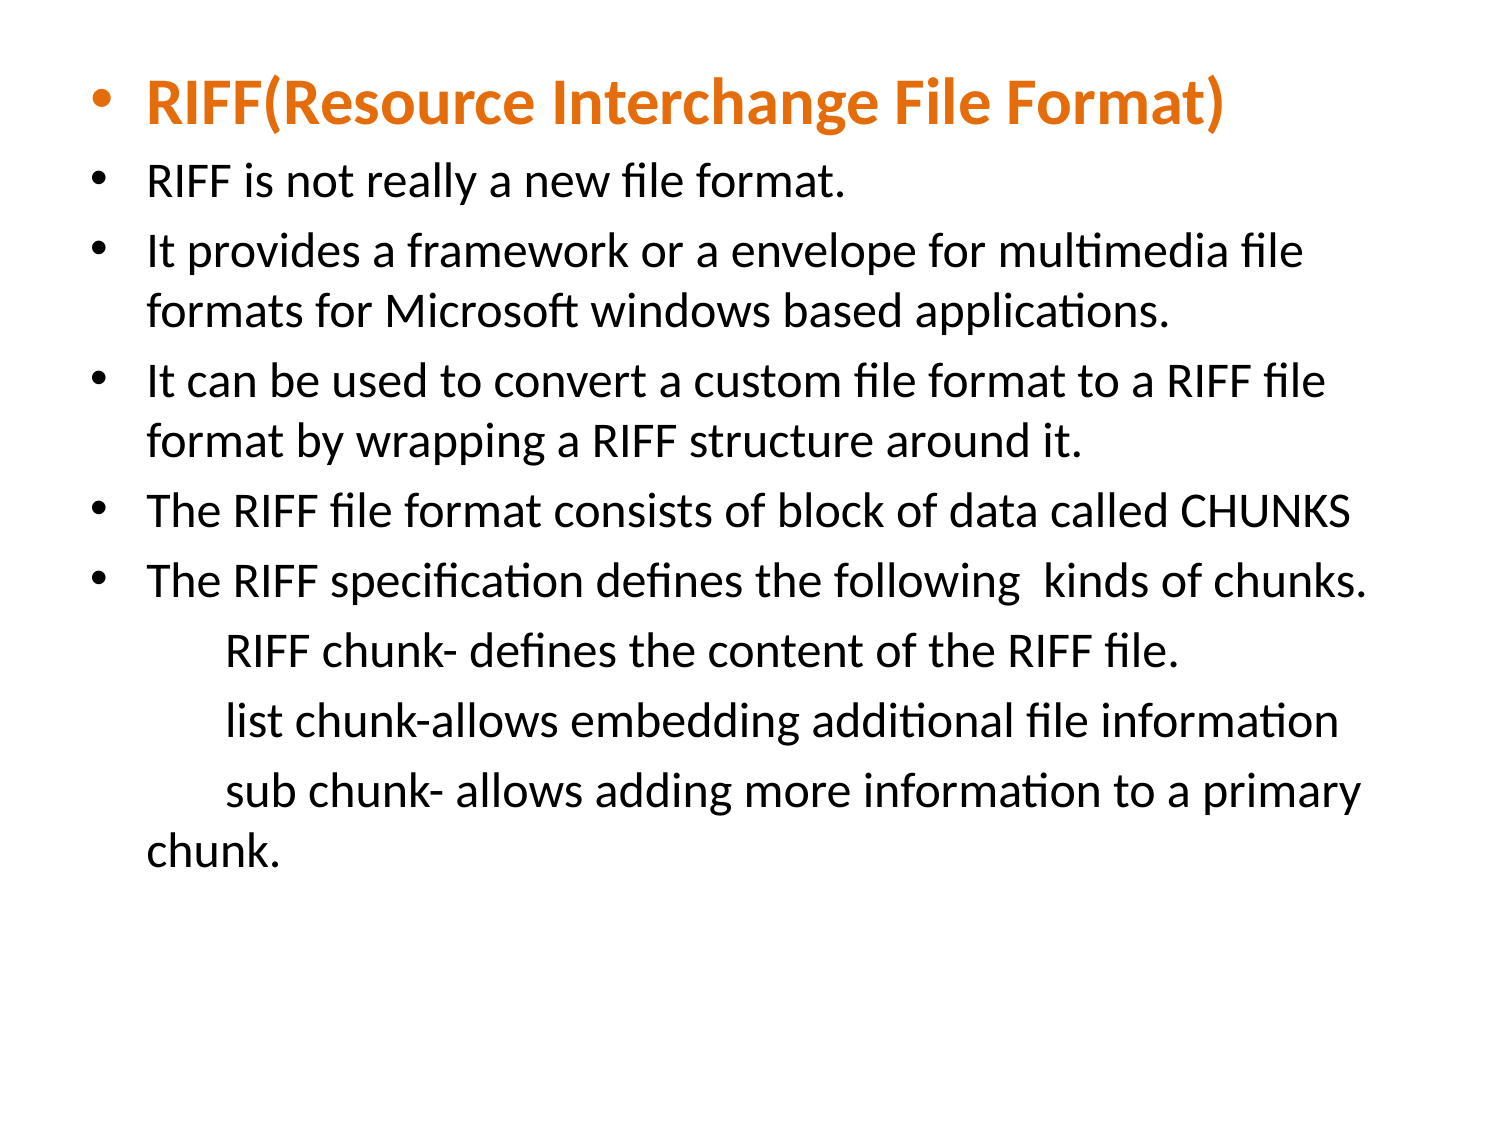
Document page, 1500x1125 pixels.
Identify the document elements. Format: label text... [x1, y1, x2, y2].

list RIFF(Resource Interchange File Format) RIFF is not really a new file format. It provides a framework or a envelope for multimedia file formats for Microsoft windows based applications. It can be used to convert a custom file format to a RIFF file format by wrapping a RIFF structure around it. The RIFF file format consists of block of data called CHUNKS The RIFF specification defines the following kinds of chunks. RIFF chunk- defines the content of the RIFF file. list chunk-allows embedding additional file information sub chunk- allows adding more information to a primary chunk. [75, 50, 1425, 1088]
